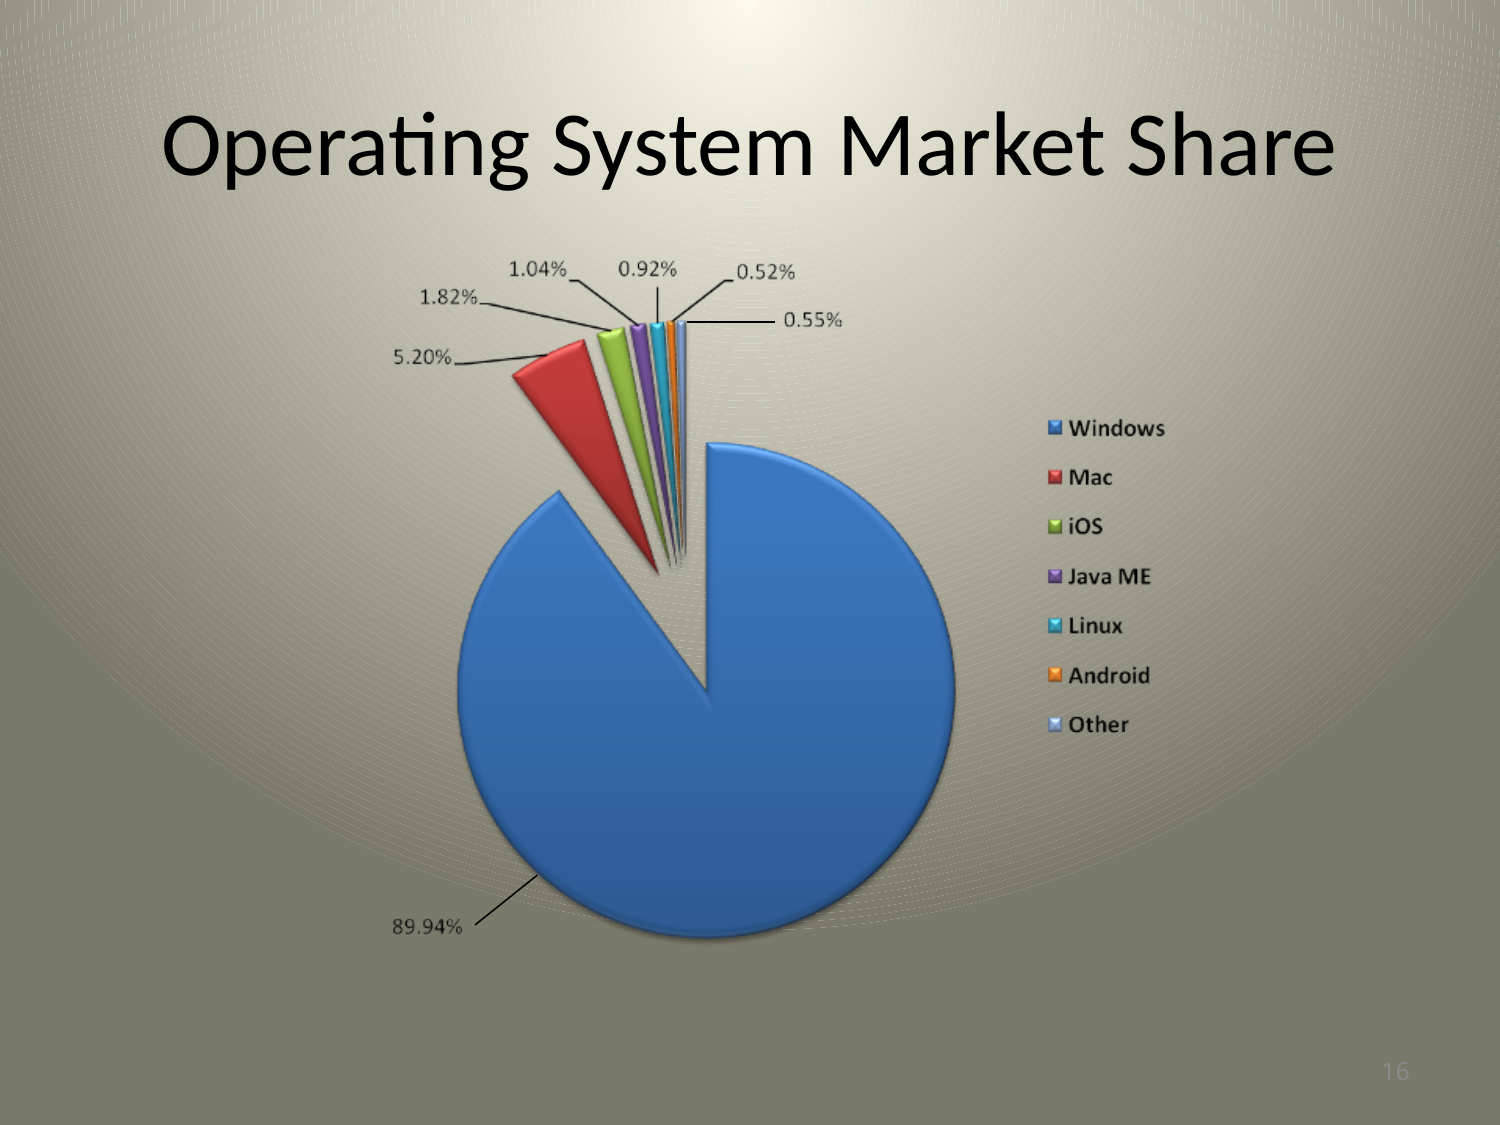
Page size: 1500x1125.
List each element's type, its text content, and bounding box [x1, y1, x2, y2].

picture [248, 250, 1277, 1014]
title Operating System Market Share [75, 45, 1425, 233]
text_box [474, 874, 538, 926]
slide_number 16 [1074, 1042, 1425, 1103]
